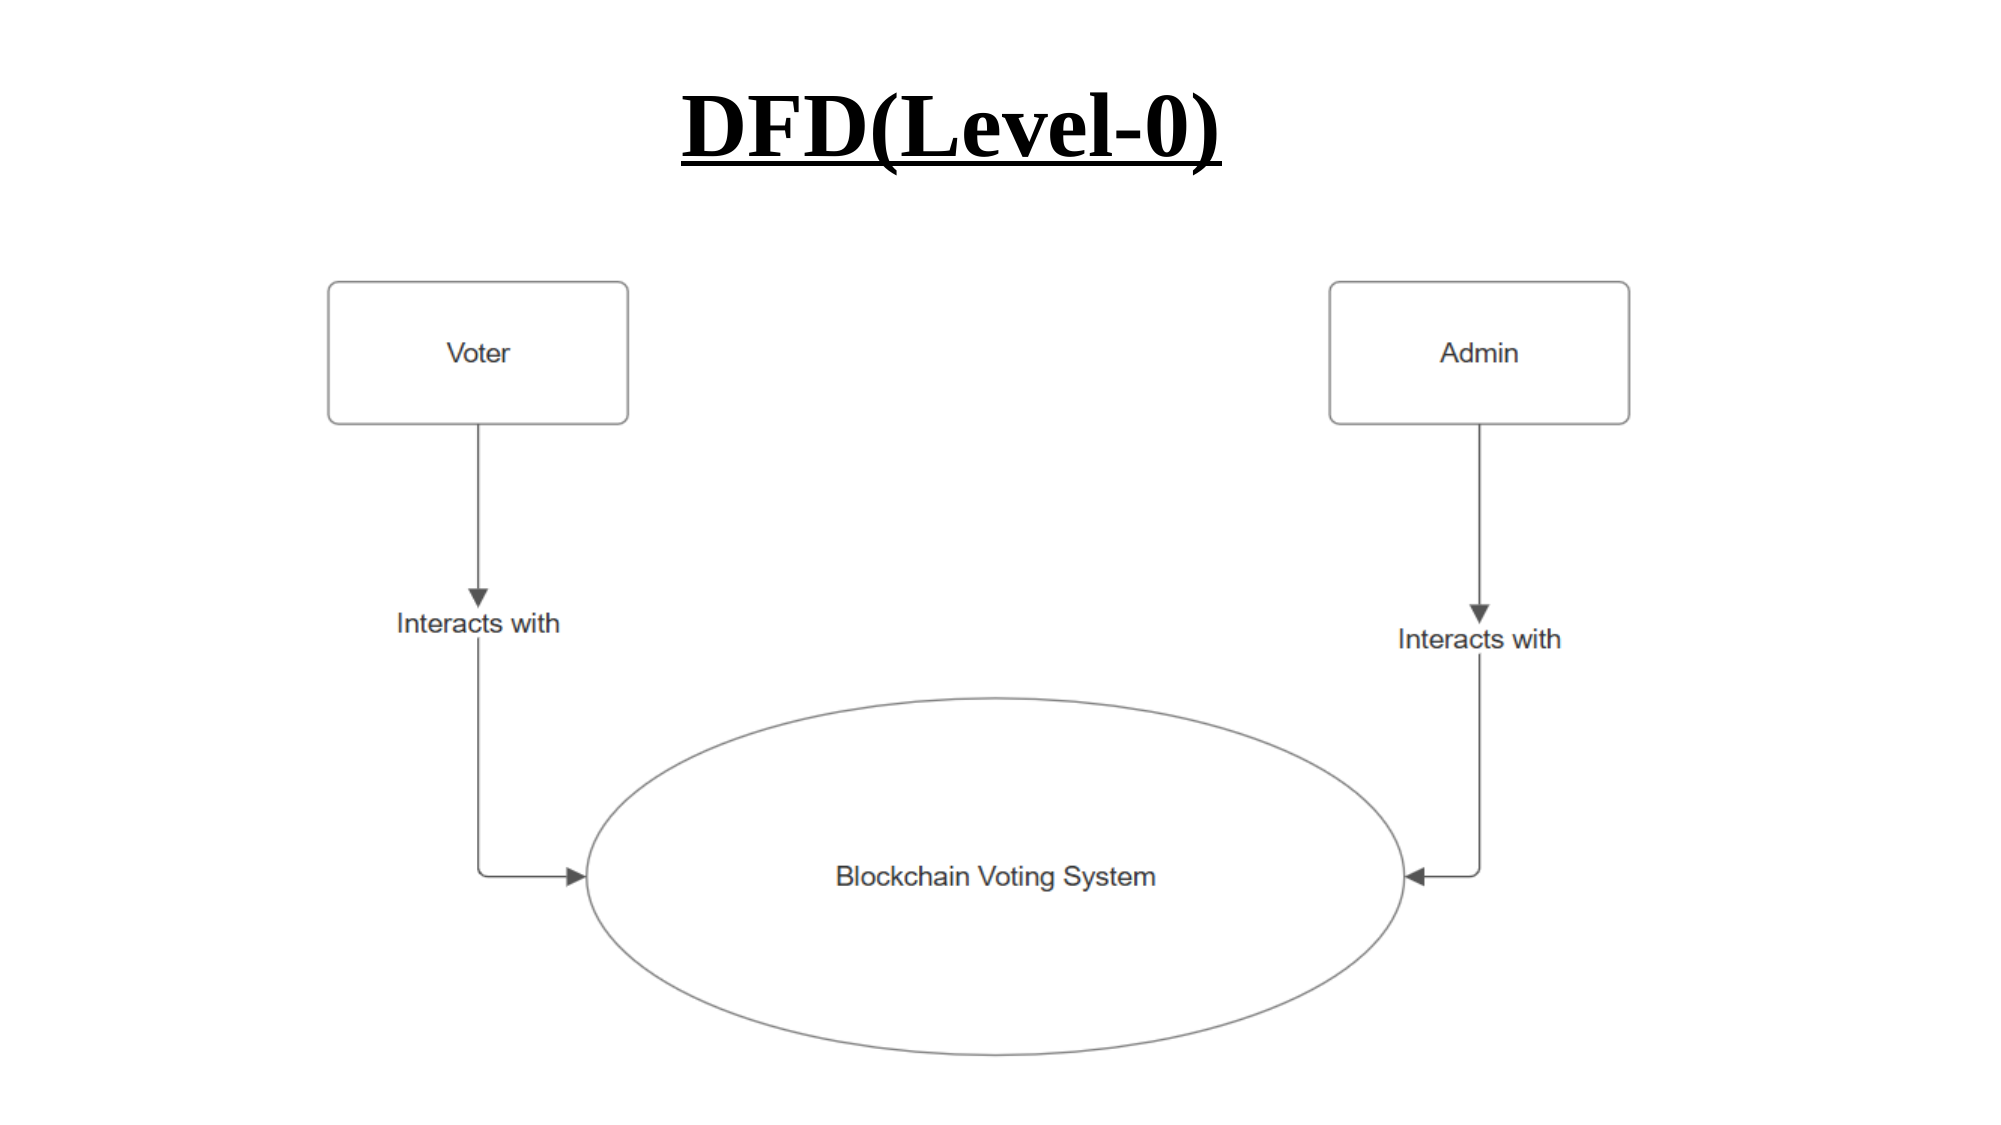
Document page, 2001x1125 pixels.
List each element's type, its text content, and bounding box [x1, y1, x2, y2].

title DFD(Level-0) [666, 17, 2000, 236]
picture [258, 201, 1781, 1079]
